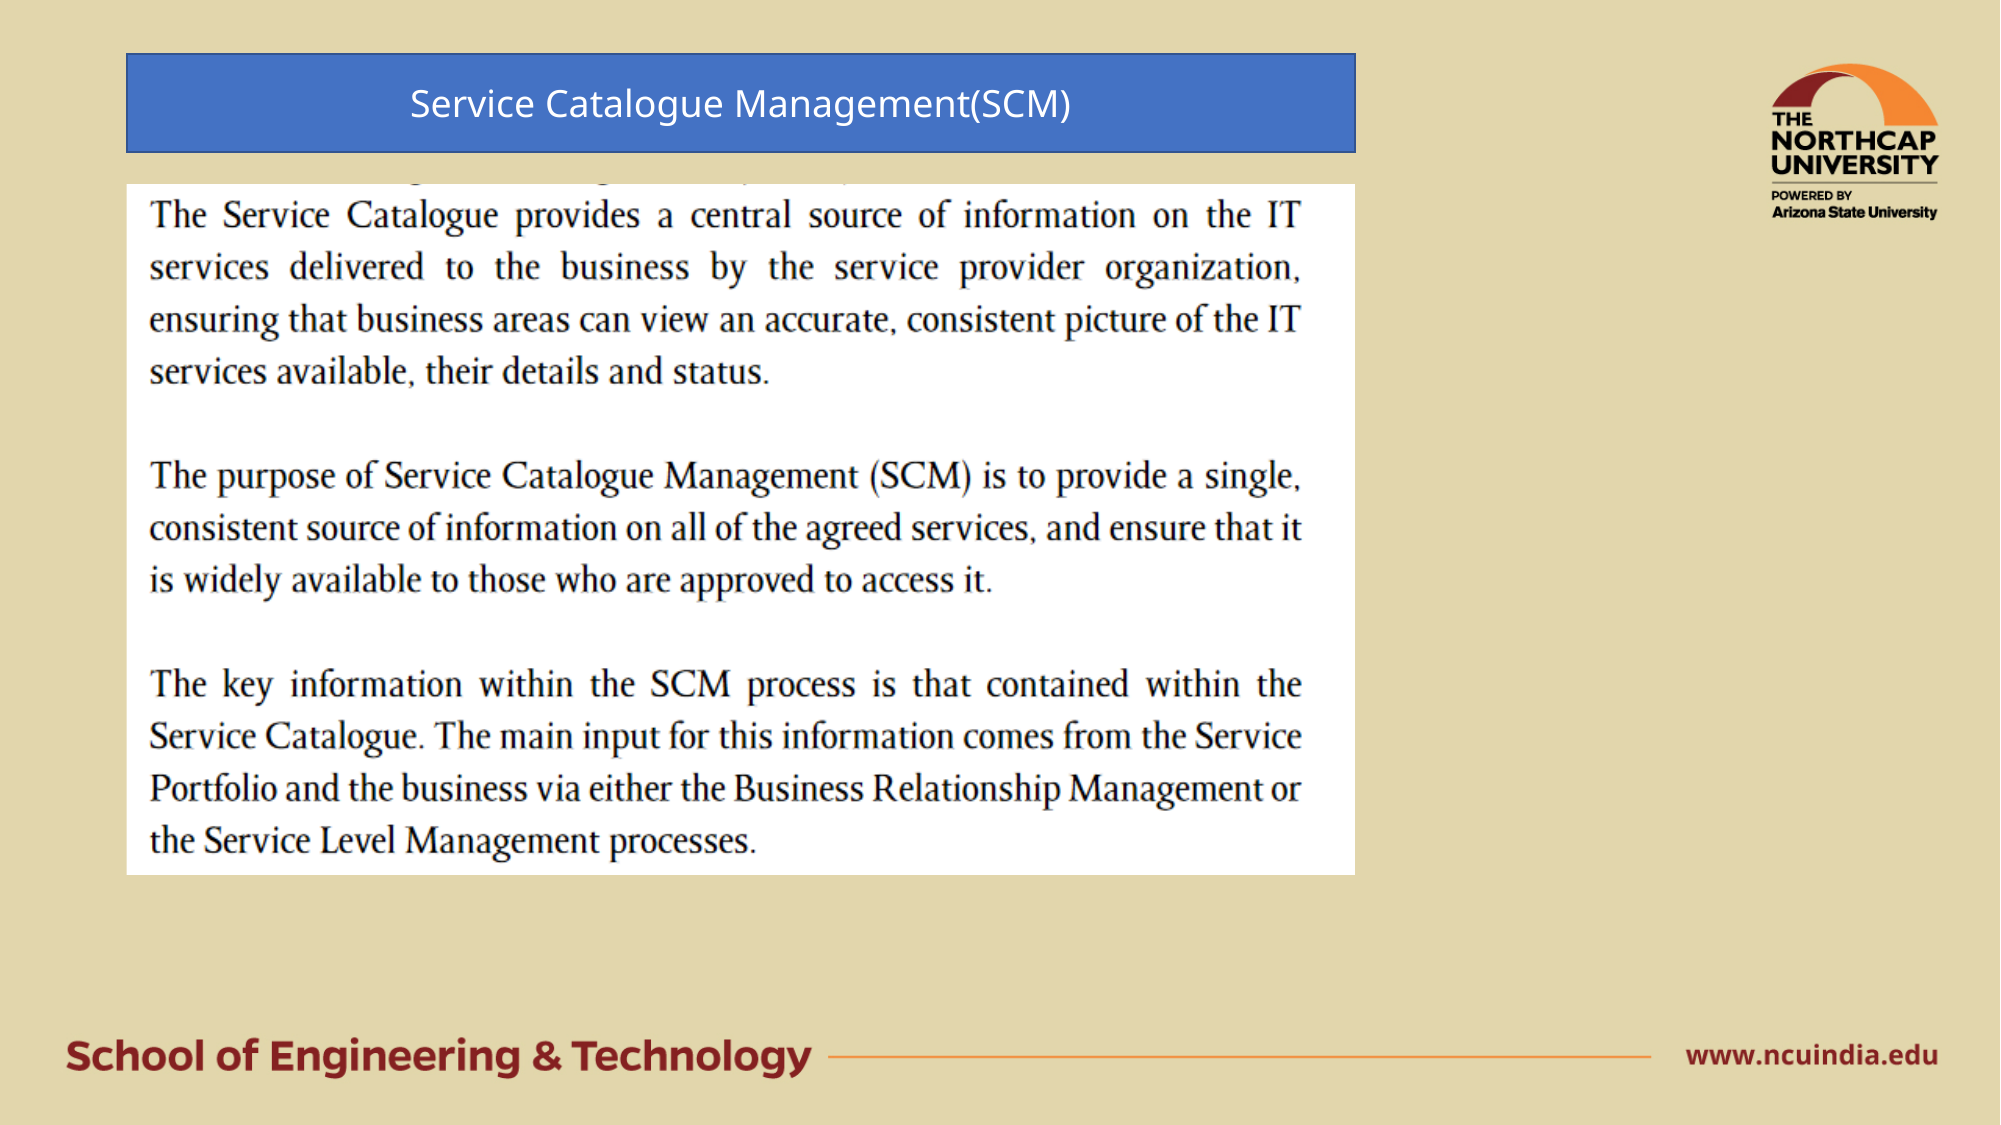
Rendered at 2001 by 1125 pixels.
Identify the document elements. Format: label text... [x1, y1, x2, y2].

text_box Service Catalogue Management(SCM) [126, 53, 1356, 153]
picture [0, 0, 2000, 1125]
